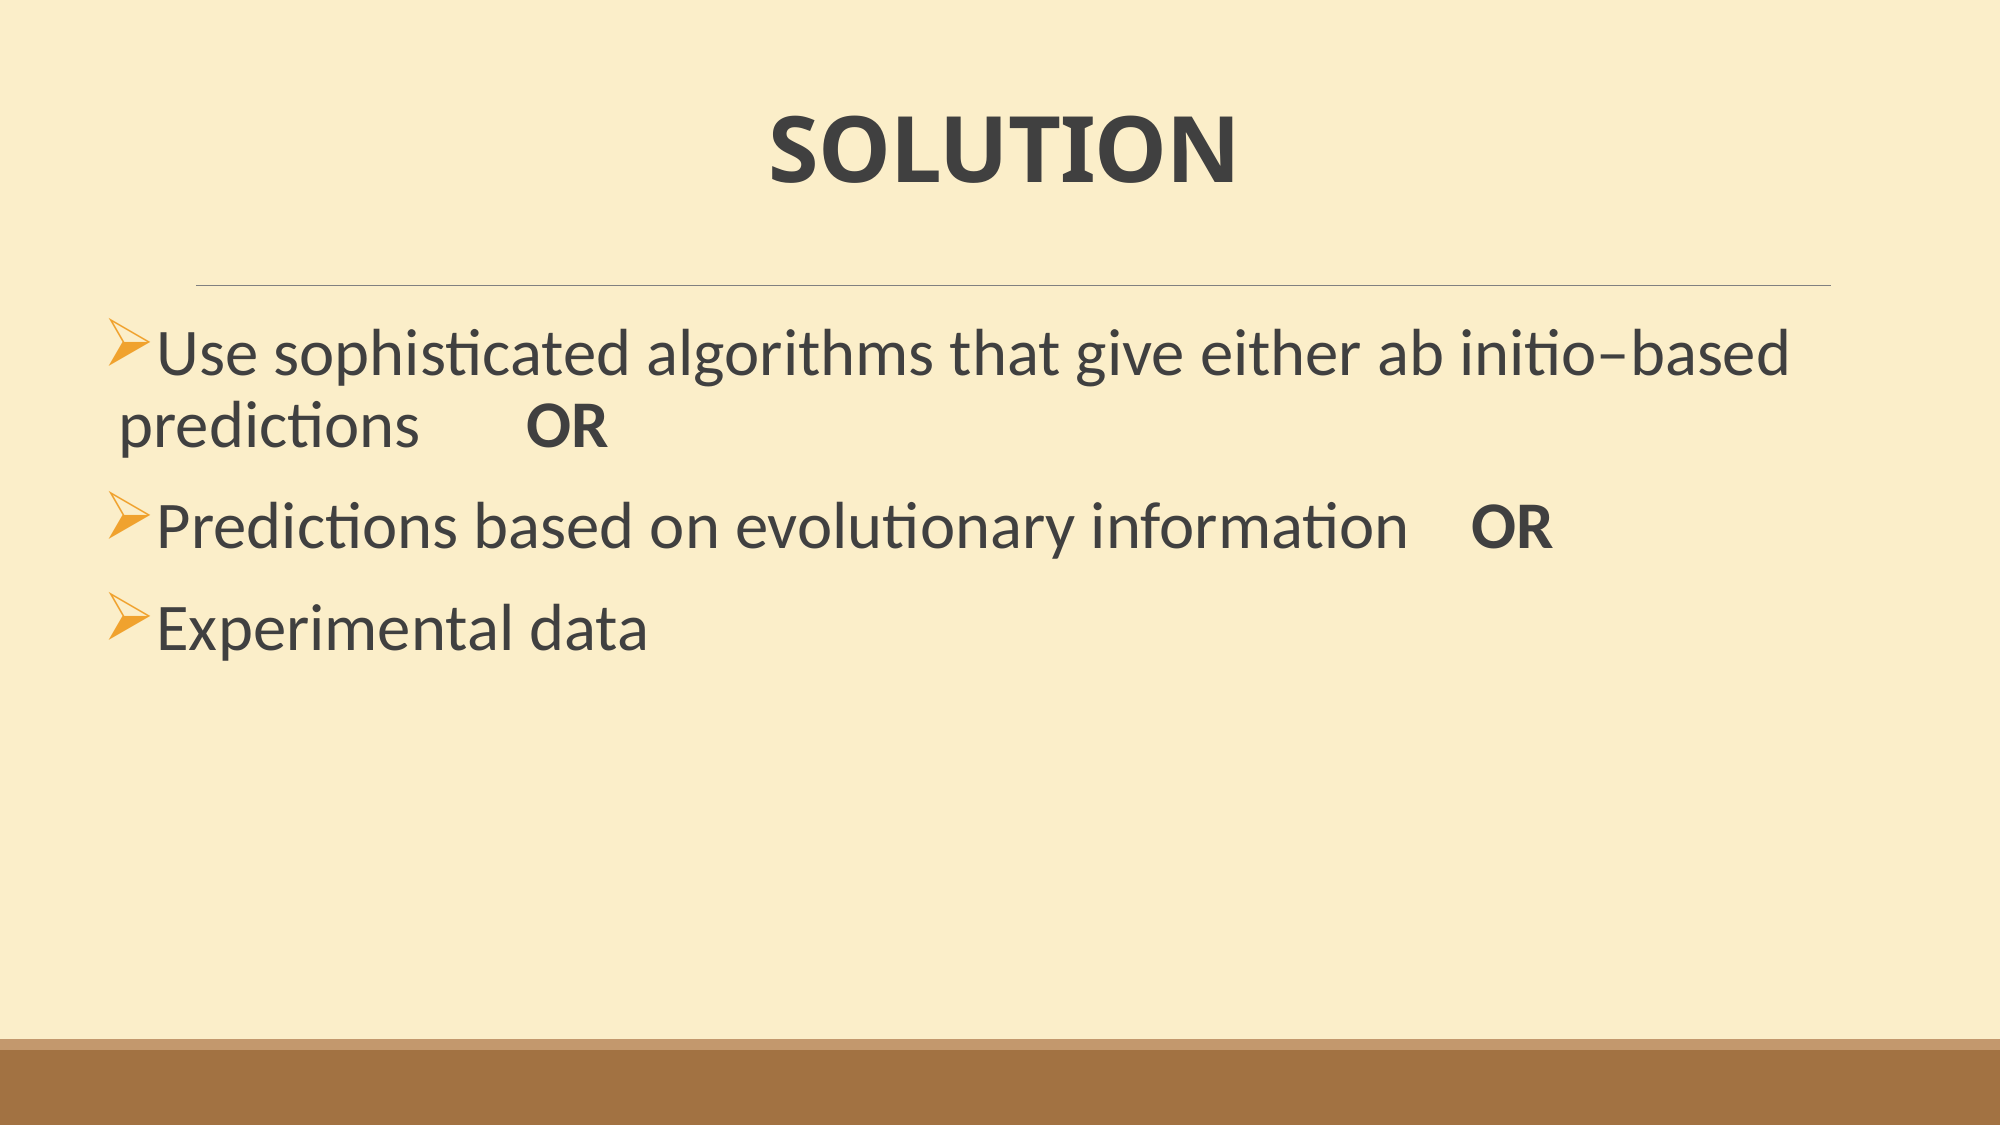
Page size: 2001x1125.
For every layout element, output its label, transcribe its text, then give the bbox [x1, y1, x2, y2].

list Use sophisticated algorithms that give either ab initio–based predictions OR Predictions based on evolutionary information OR Experimental data [103, 310, 1830, 963]
title SOLUTION [180, 47, 1830, 210]
